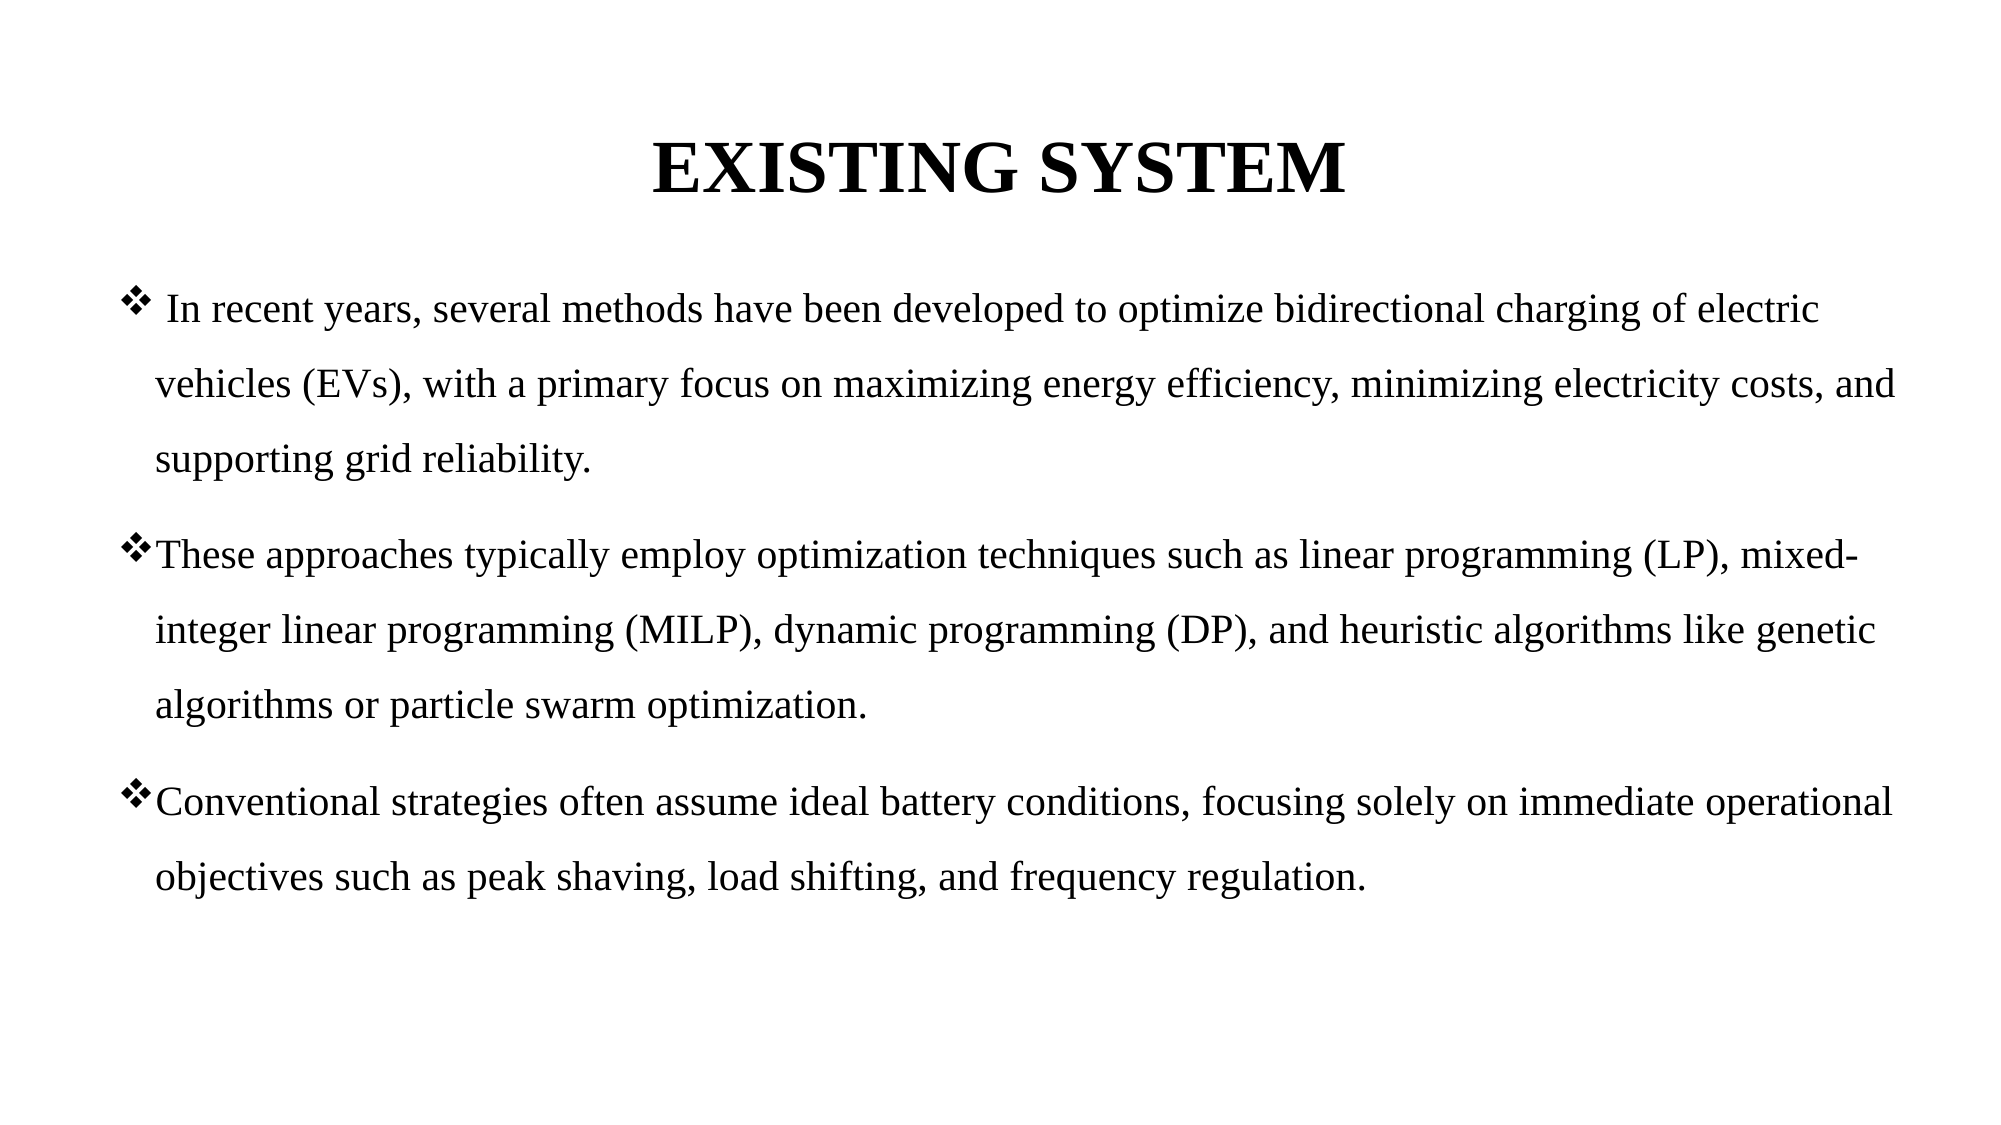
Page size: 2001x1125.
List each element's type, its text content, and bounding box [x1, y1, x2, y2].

list In recent years, several methods have been developed to optimize bidirectional charging of electric vehicles (EVs), with a primary focus on maximizing energy efficiency, minimizing electricity costs, and supporting grid reliability. These approaches typically employ optimization techniques such as linear programming (LP), mixed-integer linear programming (MILP), dynamic programming (DP), and heuristic algorithms like genetic algorithms or particle swarm optimization. Conventional strategies often assume ideal battery conditions, focusing solely on immediate operational objectives such as peak shaving, load shifting, and frequency regulation. [102, 248, 1923, 1014]
title EXISTING SYSTEM [137, 59, 1863, 248]
